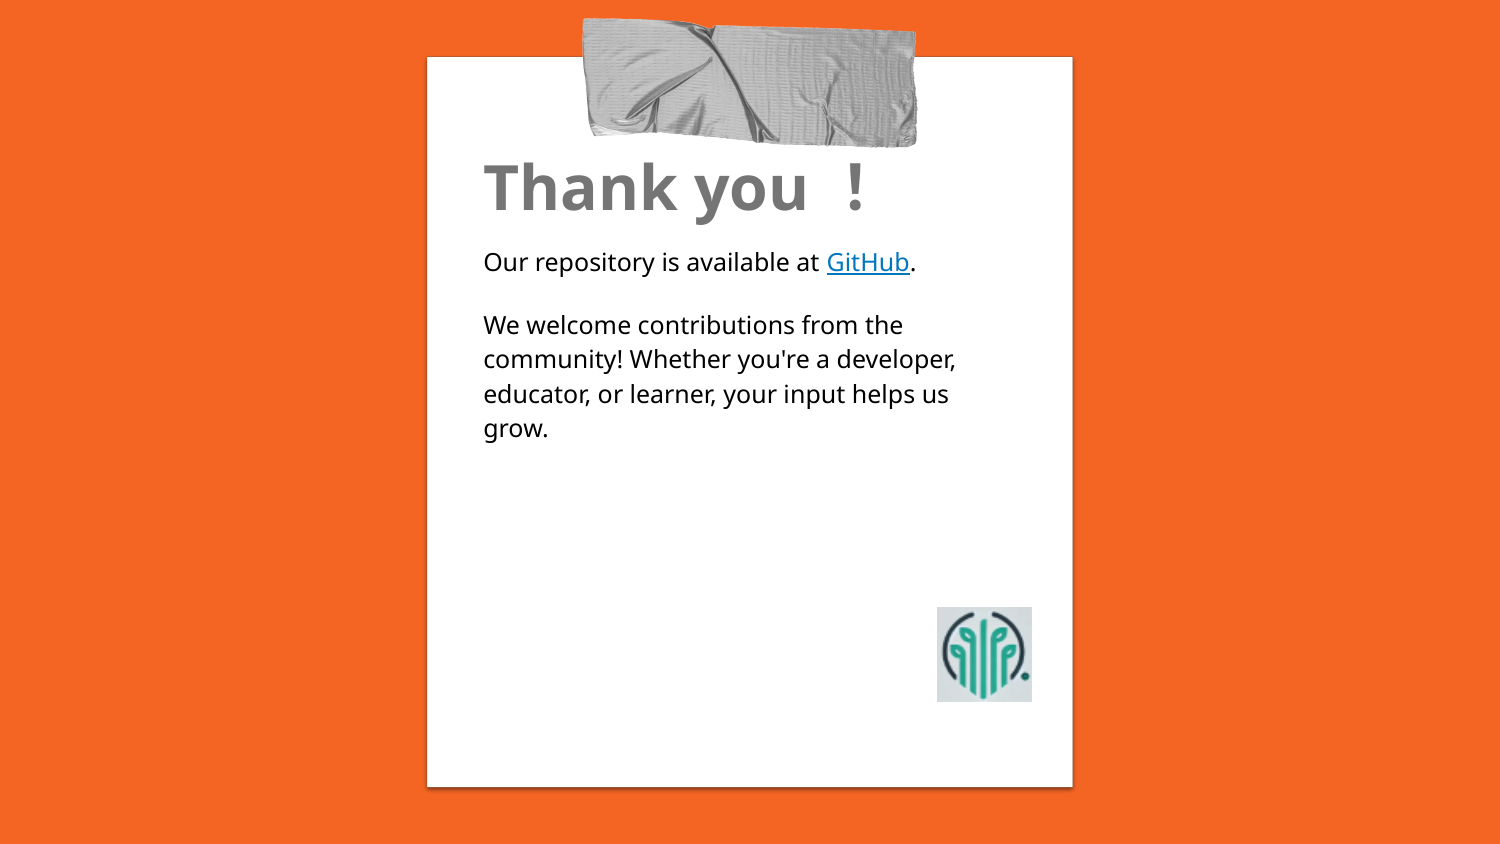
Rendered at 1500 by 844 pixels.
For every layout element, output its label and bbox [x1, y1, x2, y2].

picture [400, 16, 1100, 818]
